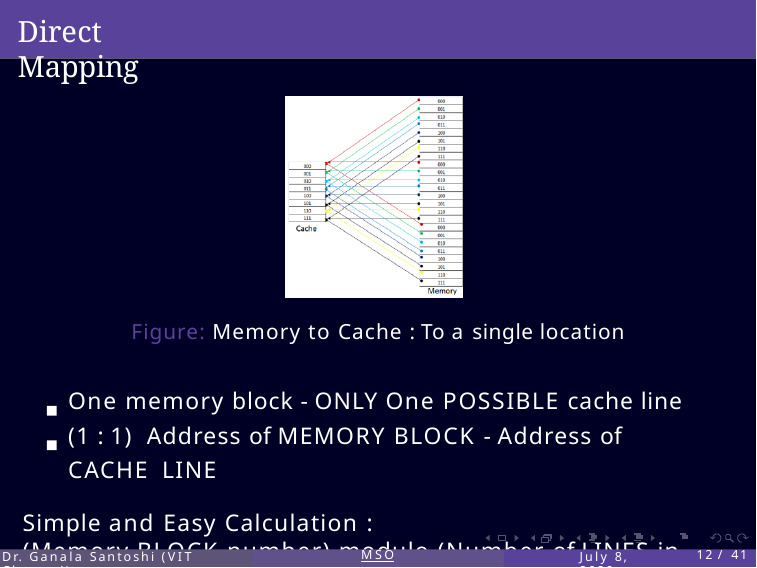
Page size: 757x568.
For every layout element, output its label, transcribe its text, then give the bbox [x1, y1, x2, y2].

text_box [709, 533, 750, 544]
text_box Figure: Memory to Cache : To a single location One memory block - ONLY One POSSIBLE cache line (1 : 1) Address of MEMORY BLOCK - Address of CACHE LINE Simple and Easy Calculation : (Memory BLOCK number) modulo (Number of LINES in the cache) [20, 317, 712, 547]
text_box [0, 549, 757, 568]
title Direct Mapping [15, 10, 222, 108]
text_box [576, 532, 610, 543]
text_box [0, 59, 756, 547]
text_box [621, 532, 656, 543]
text_box [0, 0, 756, 59]
picture [285, 96, 463, 298]
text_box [530, 533, 565, 543]
